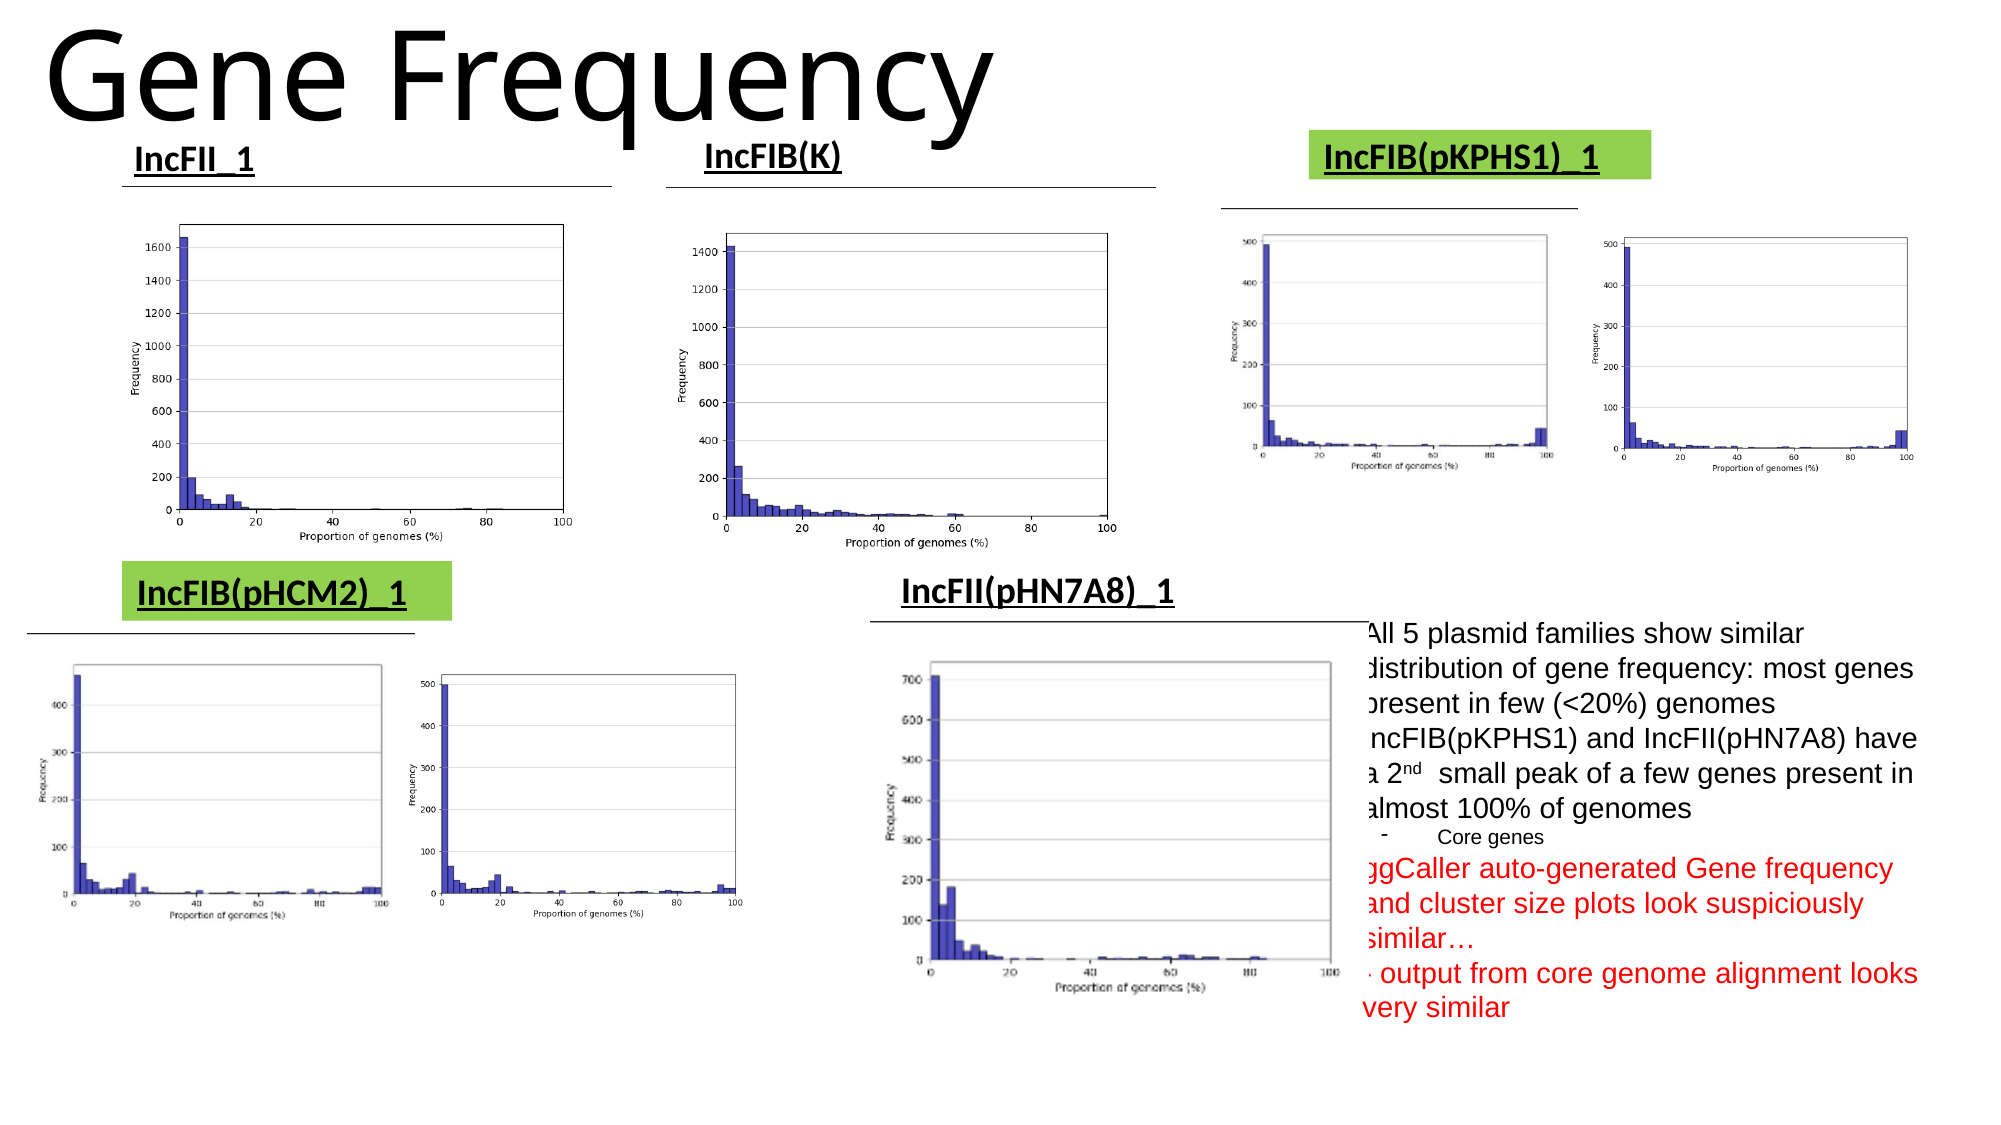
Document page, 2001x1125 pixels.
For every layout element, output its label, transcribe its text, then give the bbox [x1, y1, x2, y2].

text_box IncFII(pHN7A8)_1 [886, 558, 1205, 619]
picture [1221, 204, 1943, 478]
text_box IncFIB(K) [689, 129, 862, 179]
text_box IncFIB(pHCM2)_1 [122, 561, 453, 621]
subtitle All 5 plasmid families show similar distribution of gene frequency: most genes present in few (<20%) genomes IncFIB(pKPHS1) and IncFII(pHN7A8) have a 2nd small peak of a few genes present in almost 100% of genomes Core genes ggCaller auto-generated Gene frequency and cluster size plots look suspiciously similar… - output from core genome alignment looks very similar [1291, 606, 1943, 1096]
text_box IncFII_1 [119, 126, 298, 187]
title Gene Frequency [27, 29, 1528, 155]
picture [122, 186, 612, 550]
picture [27, 633, 773, 924]
picture [666, 187, 1156, 556]
picture [870, 621, 1369, 999]
text_box IncFIB(pKPHS1)_1 [1308, 129, 1652, 180]
